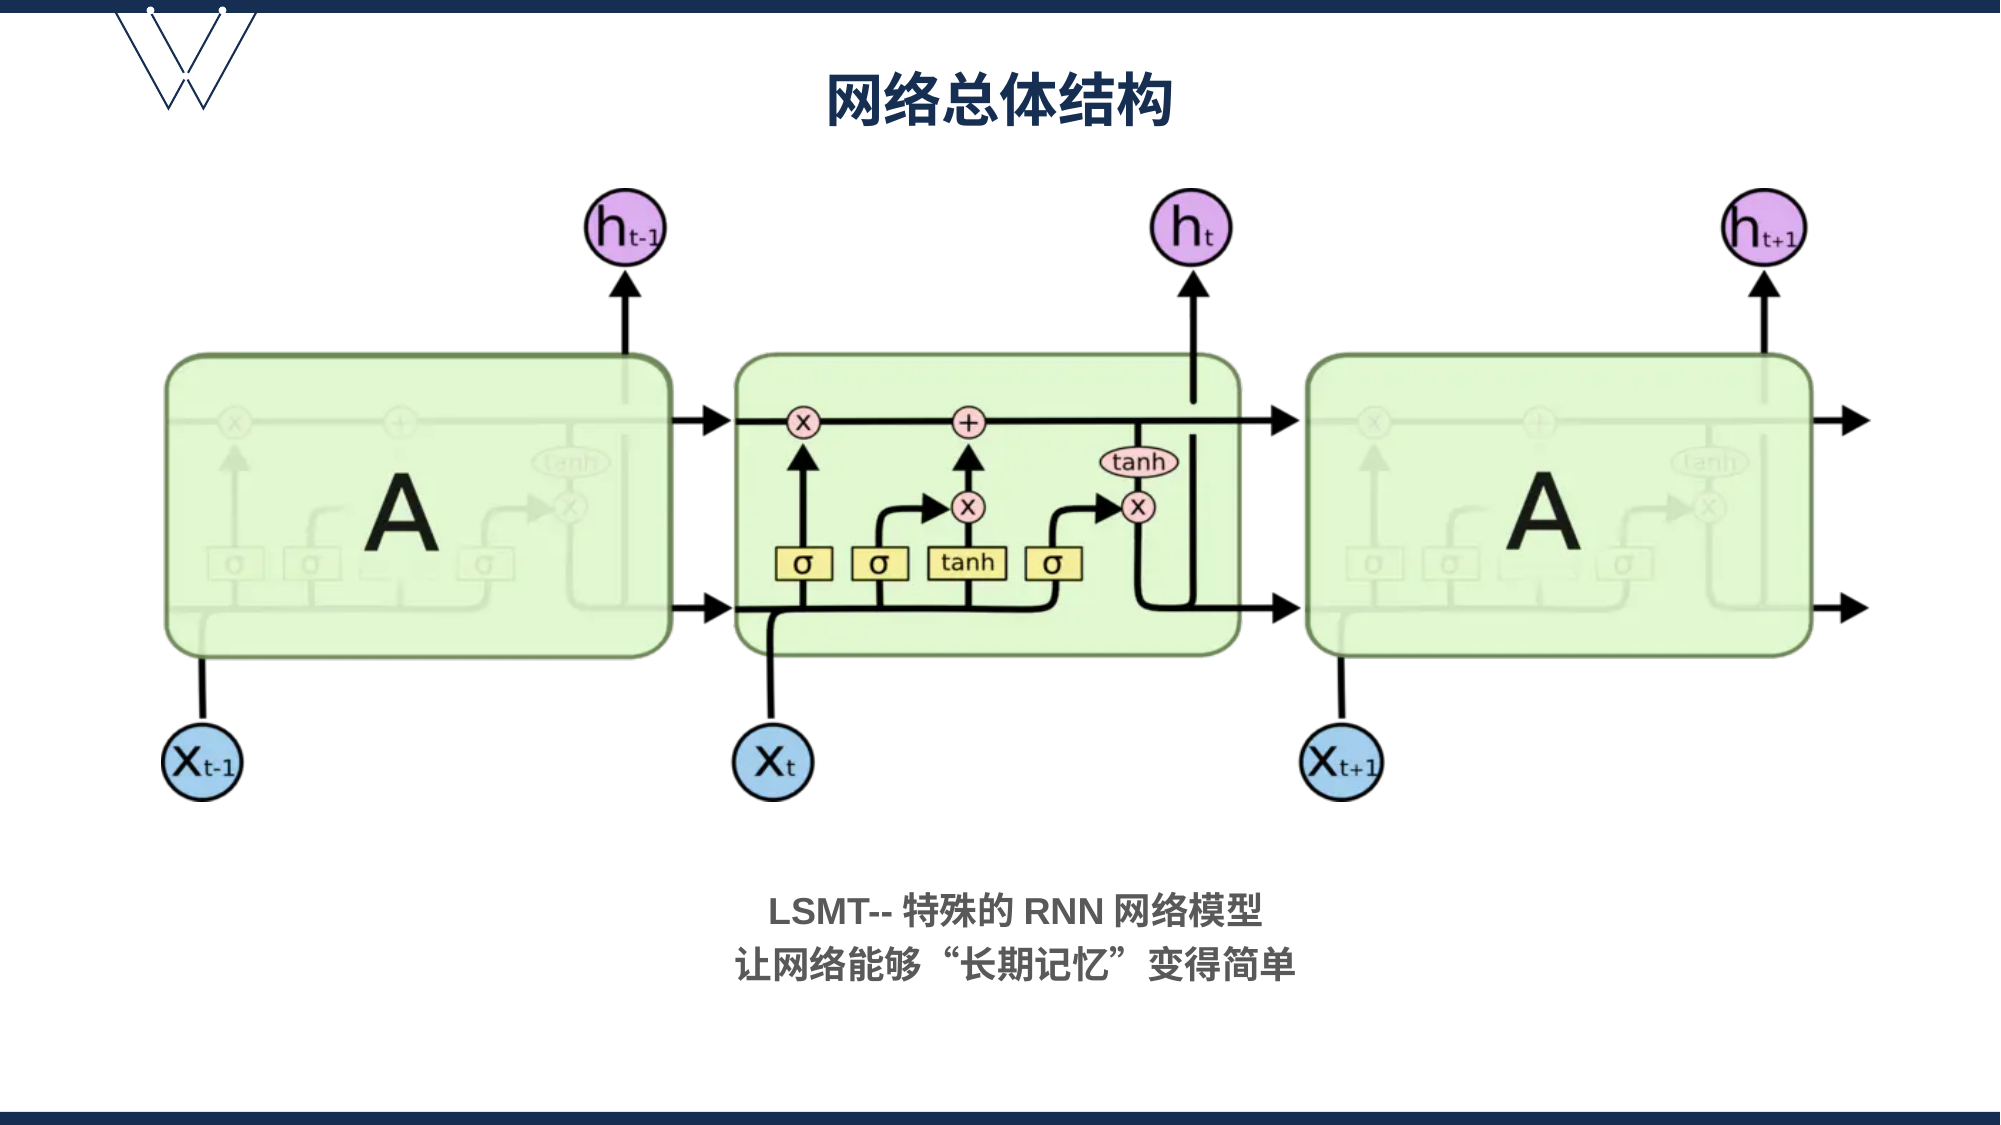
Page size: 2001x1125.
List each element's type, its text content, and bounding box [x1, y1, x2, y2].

text_box LSMT--特殊的RNN网络模型 让网络能够“长期记忆”变得简单 [508, 870, 1524, 993]
text_box 网络总体结构 [697, 45, 1303, 140]
picture [161, 188, 1871, 802]
